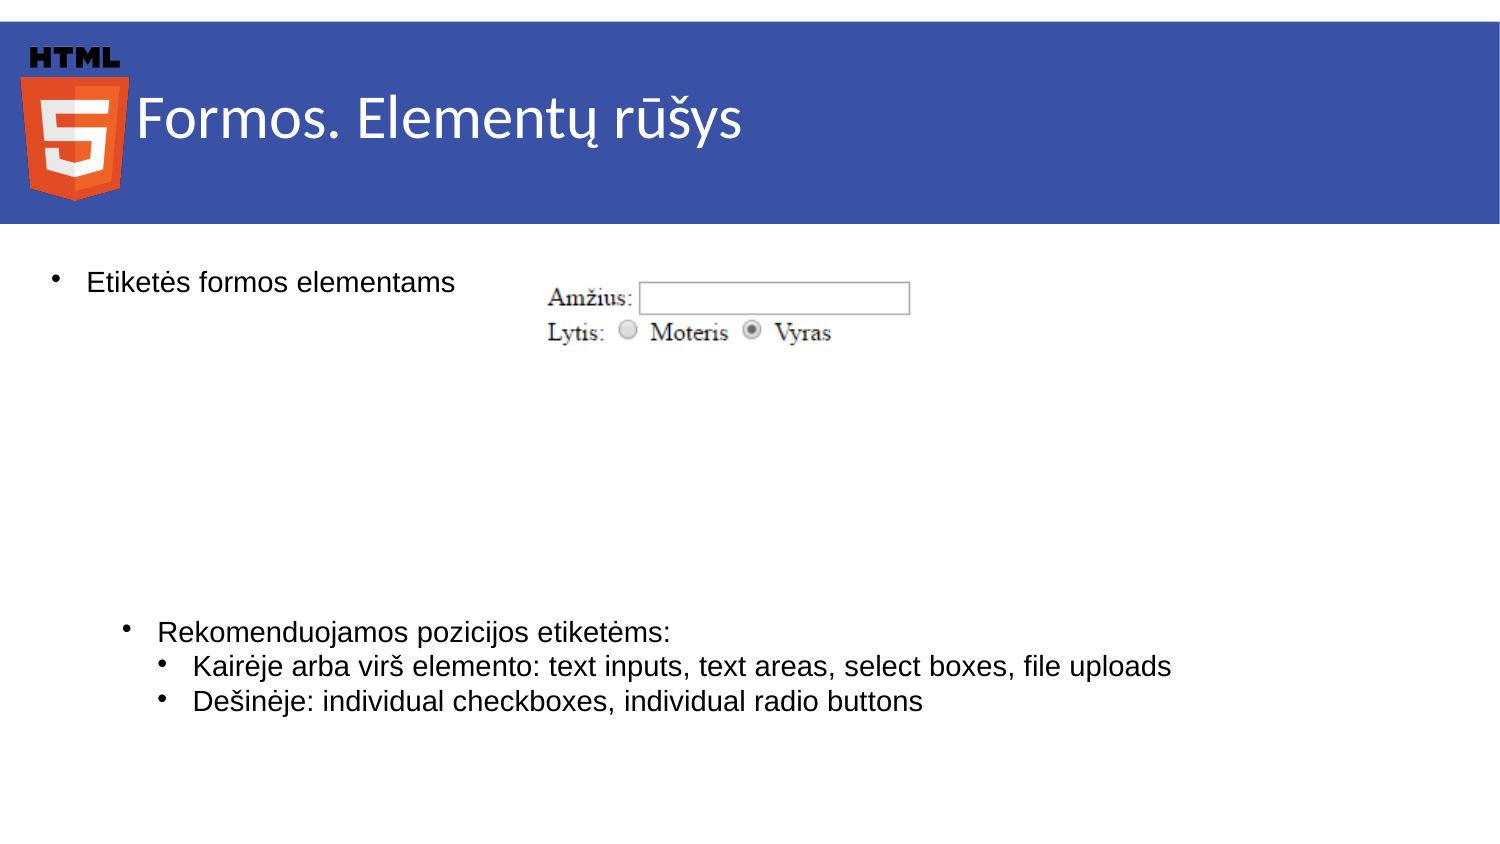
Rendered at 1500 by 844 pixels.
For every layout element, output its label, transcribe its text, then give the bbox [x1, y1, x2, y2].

picture [542, 274, 934, 355]
text_box Formos. Elementų rūšys [134, 72, 1500, 167]
text_box Etiketės formos elementams Rekomenduojamos pozicijos etiketėms: Kairėje arba virš elemento: text inputs, text areas, select boxes, file uploads Dešinėje: individual checkboxes, individual radio buttons [36, 247, 1389, 789]
picture [20, 45, 130, 201]
